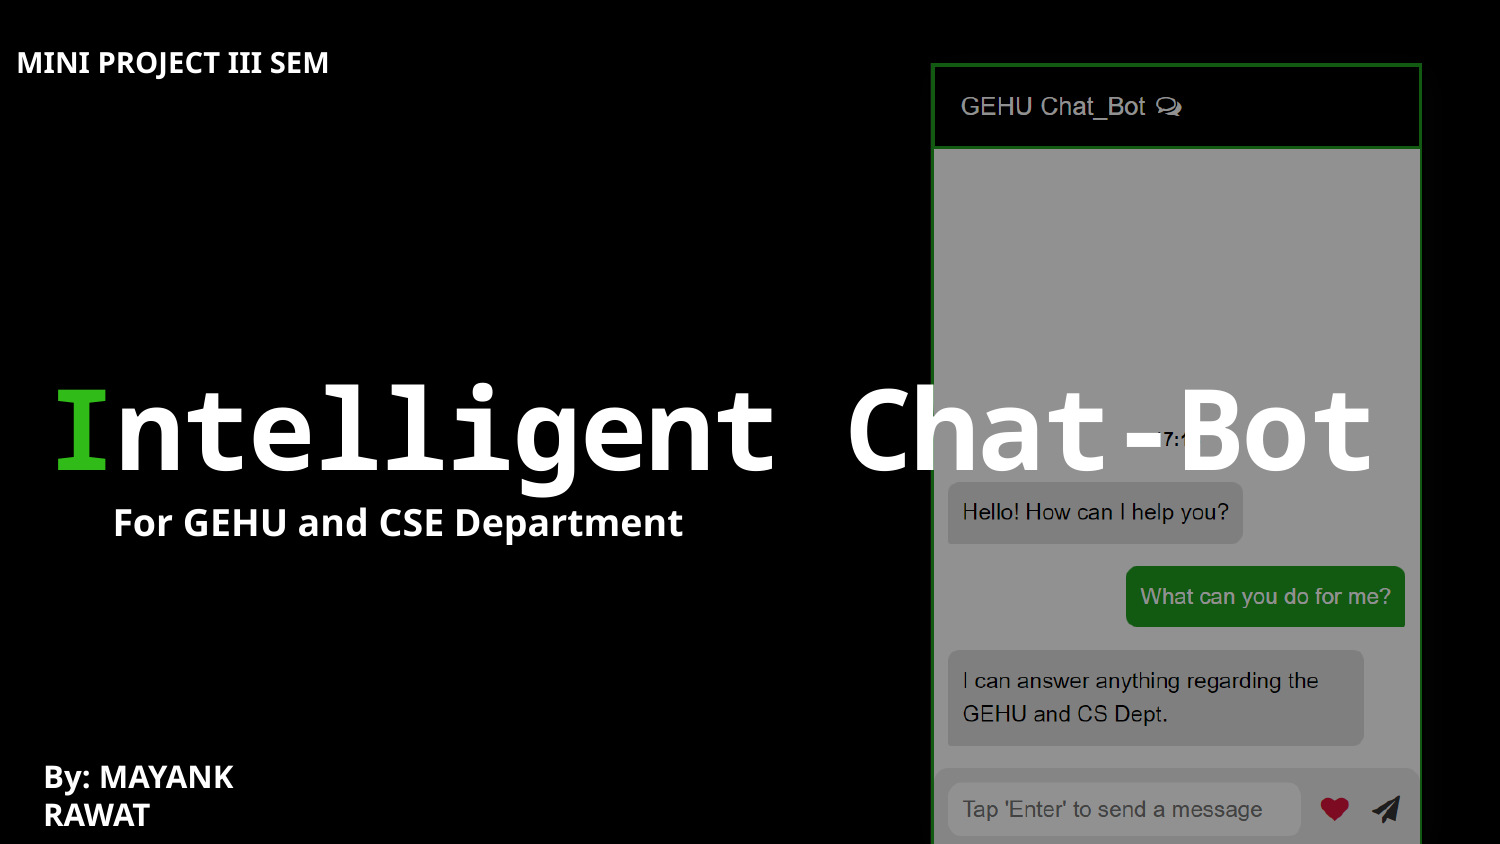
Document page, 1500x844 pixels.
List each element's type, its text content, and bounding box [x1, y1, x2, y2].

text_box For GEHU and CSE Department [112, 487, 930, 567]
picture [930, 63, 1423, 844]
text_box MINI PROJECT III SEM [16, 37, 331, 80]
text_box Intelligent Chat-Bot [37, 350, 930, 493]
text_box By: MAYANK RAWAT [28, 749, 308, 796]
